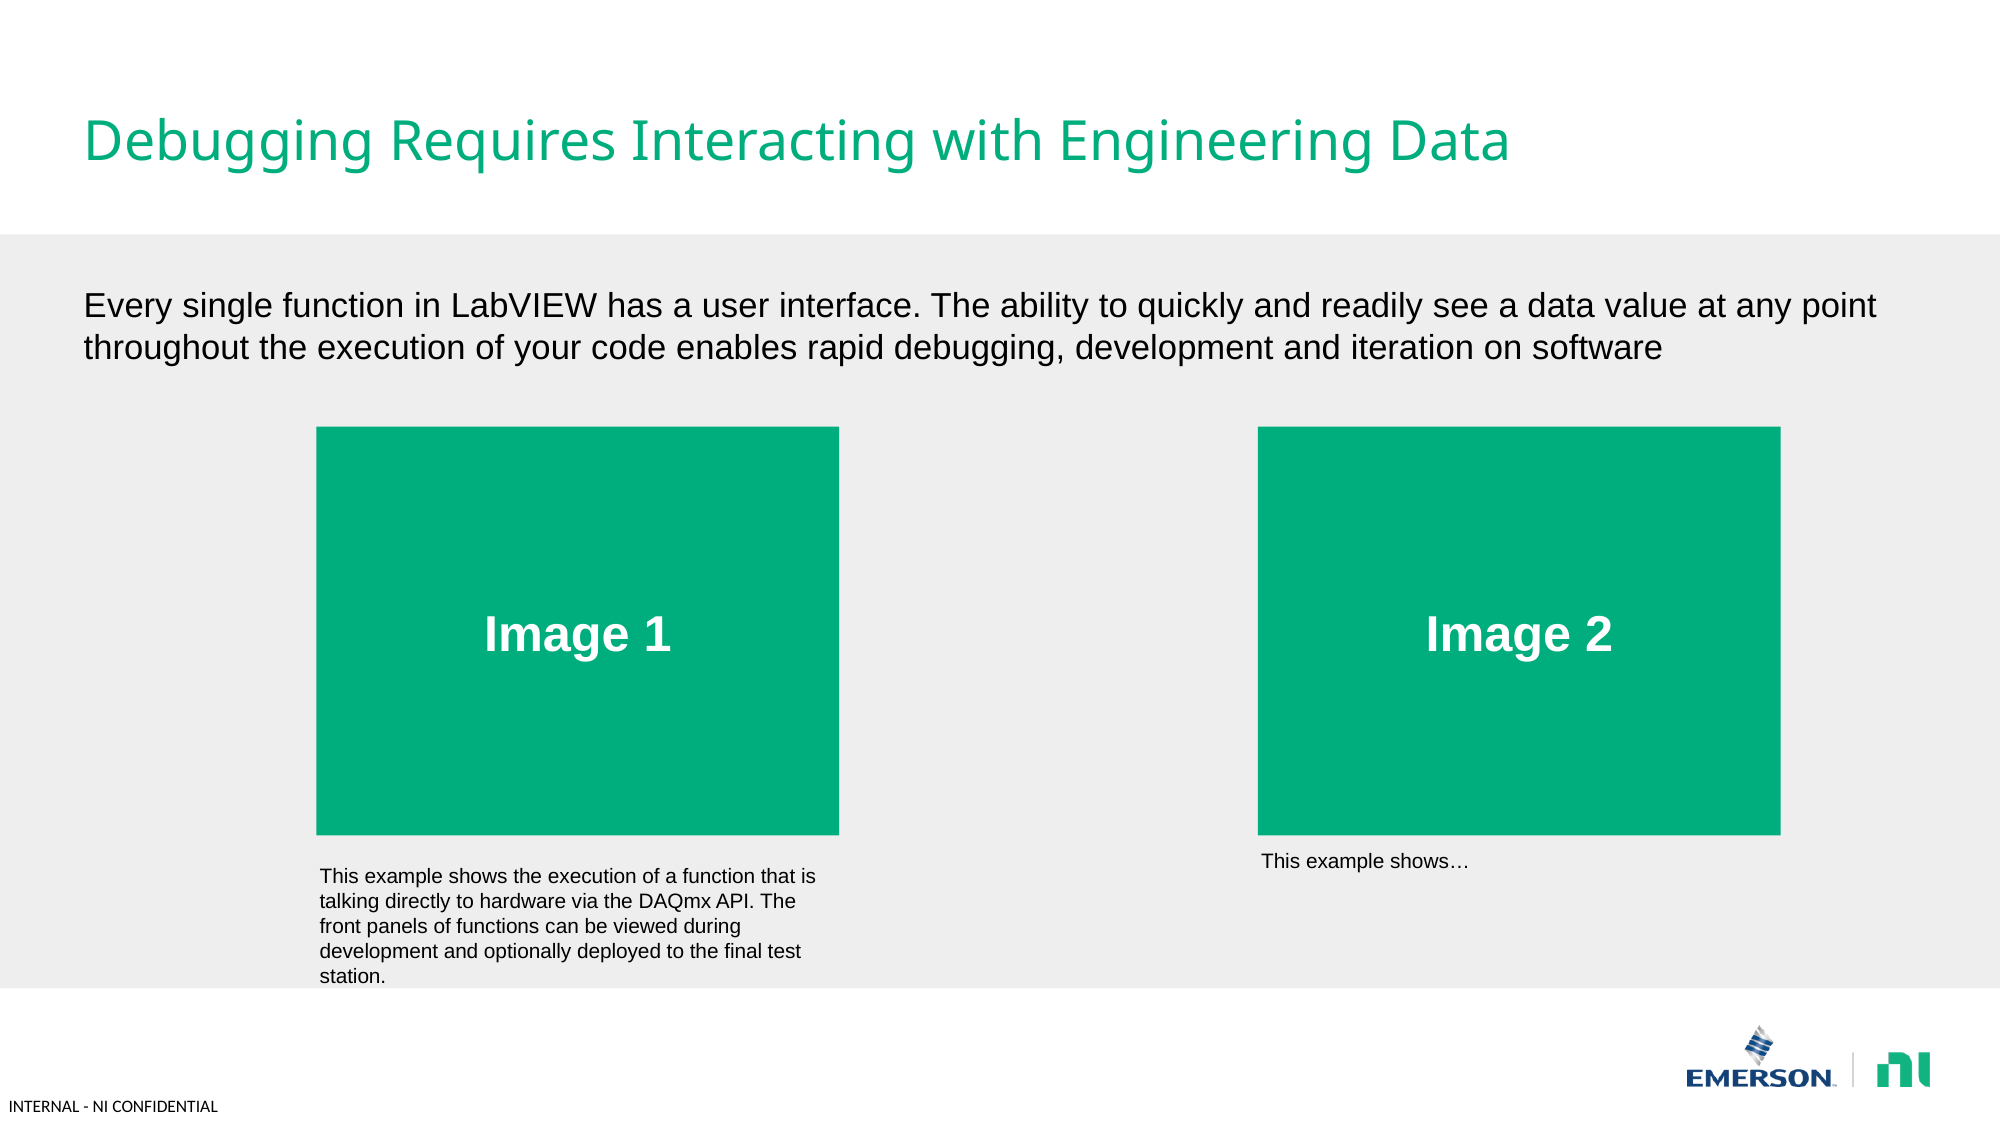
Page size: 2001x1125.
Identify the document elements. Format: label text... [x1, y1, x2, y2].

list Every single function in LabVIEW has a user interface. The ability to quickly and readily see a data value at any point throughout the execution of your code enables rapid debugging, development and iteration on software [68, 267, 1932, 350]
text_box This example shows… [1248, 835, 1790, 1062]
text_box Image 1 [316, 426, 840, 836]
picture [1687, 1024, 1930, 1087]
text_box Image 2 [1257, 426, 1781, 835]
text_box This example shows the execution of a function that is talking directly to hardware via the DAQmx API. The front panels of functions can be viewed during development and optionally deployed to the final test station. [307, 850, 849, 1077]
title Debugging Requires Interacting with Engineering Data [68, 45, 1932, 184]
